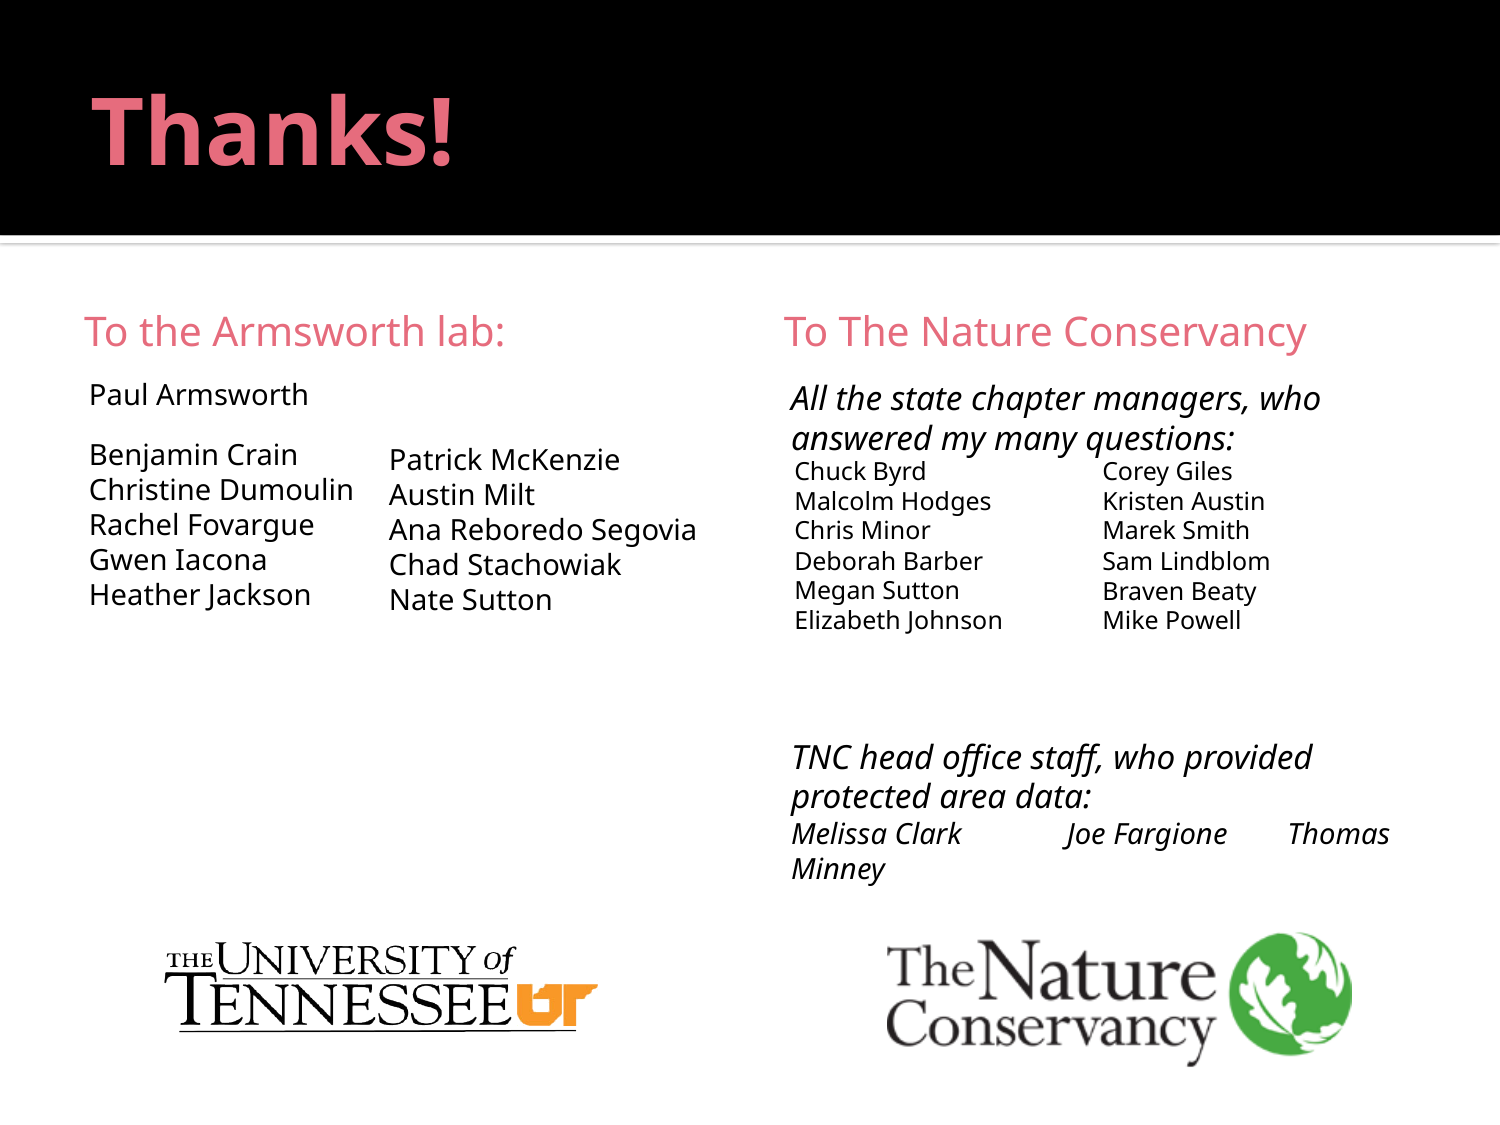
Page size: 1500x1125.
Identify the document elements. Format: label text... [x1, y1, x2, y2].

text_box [54, 368, 730, 713]
text_box To The Nature Conservancy [749, 290, 1413, 363]
list All the state chapter managers, who answered my many questions: TNC head office staff, who provided protected area data: Melissa Clark Joe Fargione Thomas Minney [762, 362, 1425, 1050]
picture [887, 904, 1352, 1072]
list To the Armsworth lab: [50, 291, 713, 363]
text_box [779, 447, 1425, 675]
picture [162, 940, 600, 1035]
title Thanks! [75, 24, 1425, 231]
